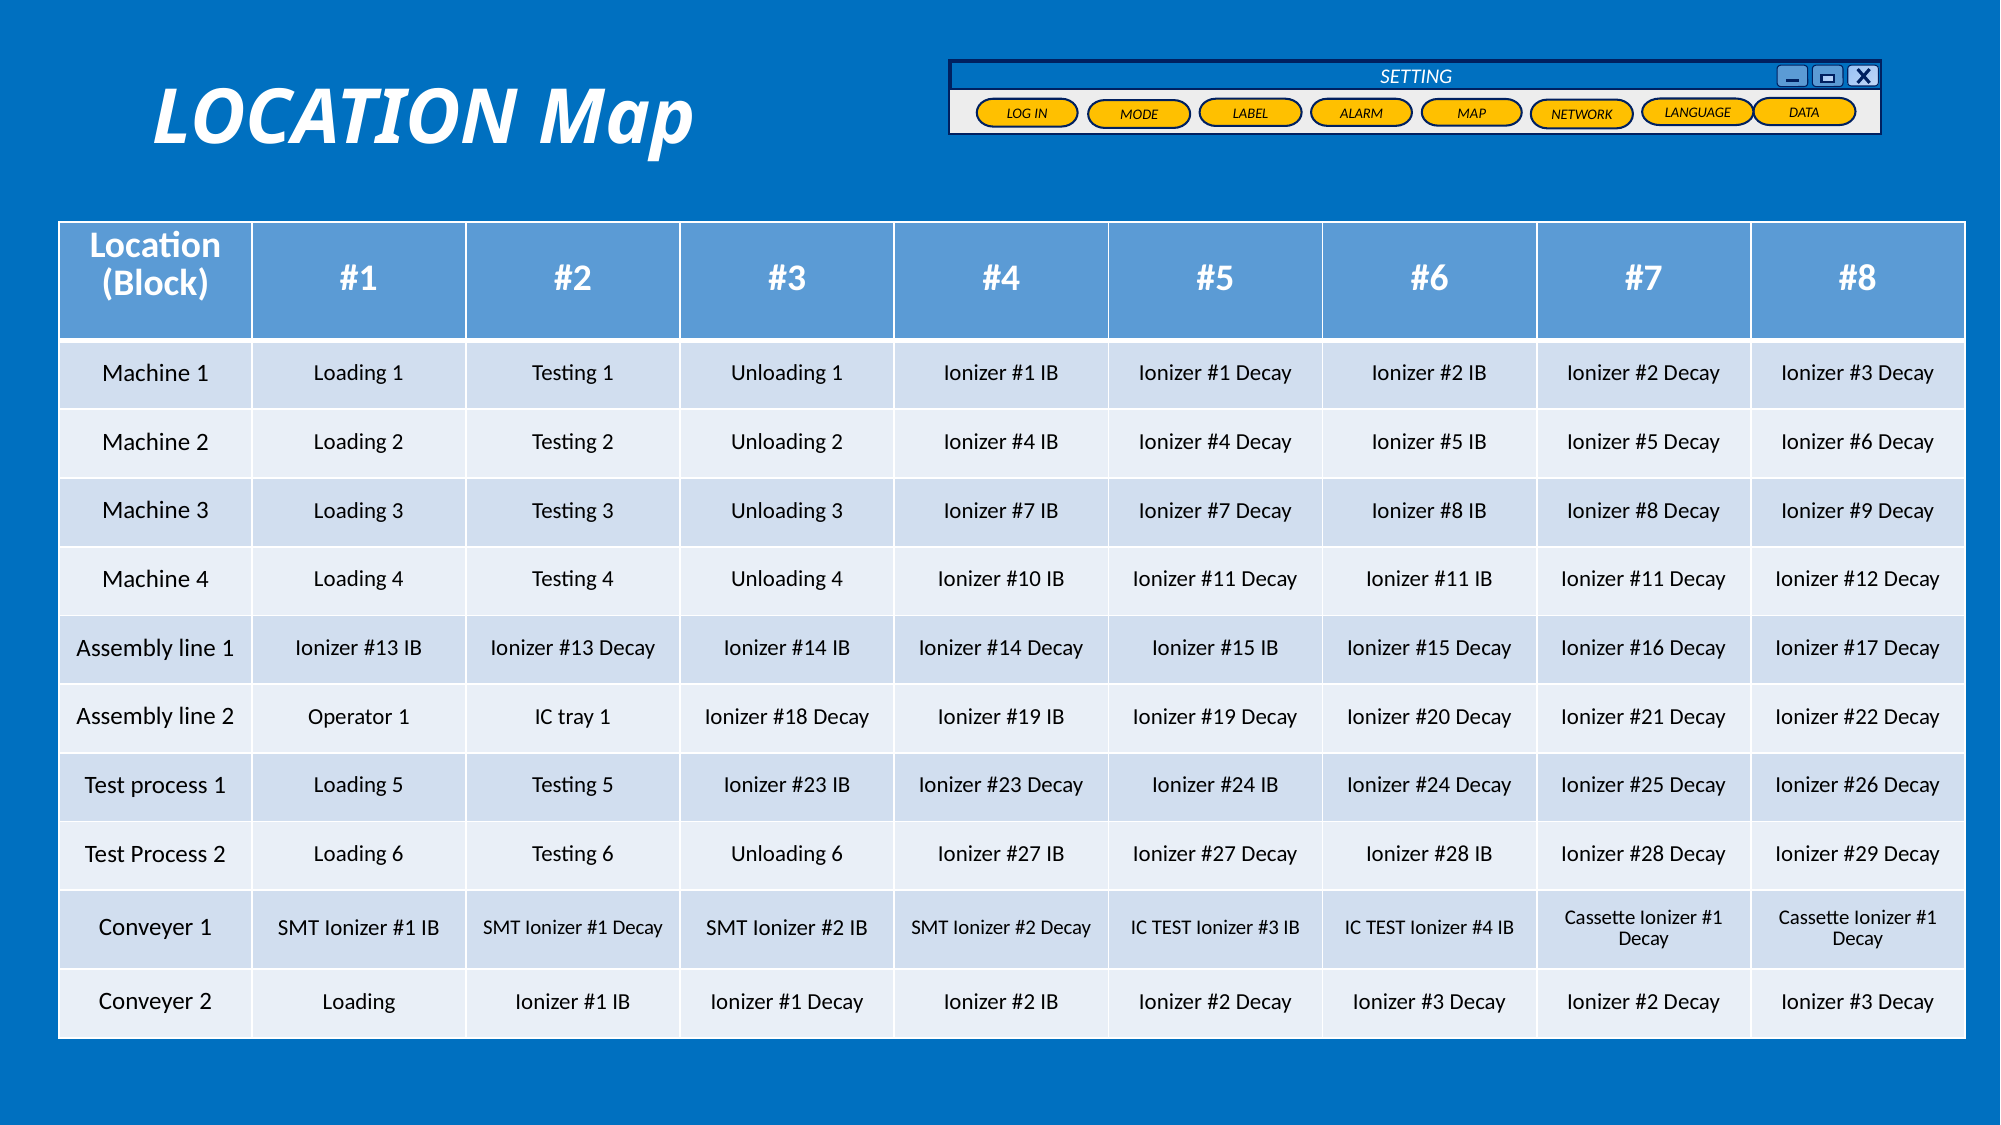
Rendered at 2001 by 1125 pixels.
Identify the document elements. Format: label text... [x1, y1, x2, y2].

table_cell Ionizer #5 Decay [1538, 410, 1750, 477]
table_cell SMT Ionizer #1 Decay [467, 891, 679, 968]
table_cell Ionizer #24 IB [1109, 754, 1322, 821]
table_cell Ionizer #27 Decay [1109, 822, 1322, 889]
table_header #1 [253, 223, 465, 338]
table_cell Ionizer #22 Decay [1752, 685, 1964, 752]
table_cell Ionizer #3 Decay [1323, 970, 1536, 1037]
table_cell Ionizer #7 Decay [1109, 479, 1322, 546]
table_cell Ionizer #28 IB [1323, 822, 1536, 889]
table_cell Ionizer #2 Decay [1538, 970, 1750, 1037]
table_cell Ionizer #1 IB [895, 343, 1108, 408]
table_cell Ionizer #2 Decay [1109, 970, 1322, 1037]
table_cell Ionizer #15 IB [1109, 616, 1322, 683]
table_cell Cassette Ionizer #1 Decay [1538, 891, 1750, 968]
table_cell Ionizer #23 Decay [895, 754, 1108, 821]
table_cell Ionizer #18 Decay [681, 685, 893, 752]
table_cell Machine 4 [60, 548, 251, 615]
table_cell Testing 6 [467, 822, 679, 889]
table_cell Machine 3 [60, 479, 251, 546]
table_cell Testing 2 [467, 410, 679, 477]
table_cell Ionizer #23 IB [681, 754, 893, 821]
table_header #2 [467, 223, 679, 338]
table_cell Ionizer #11 Decay [1538, 548, 1750, 615]
table_cell Ionizer #8 IB [1323, 479, 1536, 546]
table_header #3 [681, 223, 893, 338]
table_cell IC TEST Ionizer #3 IB [1109, 891, 1322, 968]
table_cell Ionizer #4 IB [895, 410, 1108, 477]
table_cell IC TEST Ionizer #4 IB [1323, 891, 1536, 968]
table_cell Unloading 4 [681, 548, 893, 615]
table_cell Loading 3 [253, 479, 465, 546]
table_cell Ionizer #27 IB [895, 822, 1108, 889]
table_cell Loading 1 [253, 343, 465, 408]
table_cell Conveyer 2 [60, 970, 251, 1037]
table_cell Unloading 3 [681, 479, 893, 546]
table_cell Testing 4 [467, 548, 679, 615]
table_cell Assembly line 1 [60, 616, 251, 683]
table_cell Loading 4 [253, 548, 465, 615]
table_cell Ionizer #11 IB [1323, 548, 1536, 615]
table_cell Ionizer #13 IB [253, 616, 465, 683]
table_cell SMT Ionizer #2 Decay [895, 891, 1108, 968]
table_cell Ionizer #11 Decay [1109, 548, 1322, 615]
table_cell Ionizer #7 IB [895, 479, 1108, 546]
table_cell Ionizer #28 Decay [1538, 822, 1750, 889]
table_cell Ionizer #8 Decay [1538, 479, 1750, 546]
table_cell Ionizer #2 Decay [1538, 343, 1750, 408]
table_cell SMT Ionizer #2 IB [681, 891, 893, 968]
table_cell Ionizer #6 Decay [1752, 410, 1964, 477]
table_cell Loading 6 [253, 822, 465, 889]
table_cell Machine 2 [60, 410, 251, 477]
table_cell Testing 3 [467, 479, 679, 546]
table_cell Ionizer #1 Decay [681, 970, 893, 1037]
table_cell Ionizer #3 Decay [1752, 343, 1964, 408]
table_header #5 [1109, 223, 1322, 338]
table_cell Unloading 2 [681, 410, 893, 477]
table_cell IC tray 1 [467, 685, 679, 752]
table_cell Ionizer #9 Decay [1752, 479, 1964, 546]
table_cell Operator 1 [253, 685, 465, 752]
table_cell Conveyer 1 [60, 891, 251, 968]
table_cell Unloading 6 [681, 822, 893, 889]
table_header Location (Block) [60, 223, 251, 338]
table_header #4 [895, 223, 1108, 338]
table_cell Ionizer #1 IB [467, 970, 679, 1037]
table_header #8 [1752, 223, 1964, 338]
table_cell Loading 2 [253, 410, 465, 477]
table_cell Ionizer #12 Decay [1752, 548, 1964, 615]
table_cell Ionizer #4 Decay [1109, 410, 1322, 477]
table_cell Ionizer #20 Decay [1323, 685, 1536, 752]
table_cell Ionizer #26 Decay [1752, 754, 1964, 821]
table_cell Assembly line 2 [60, 685, 251, 752]
table_cell SMT Ionizer #1 IB [253, 891, 465, 968]
table_cell Ionizer #14 Decay [895, 616, 1108, 683]
table_cell Loading 5 [253, 754, 465, 821]
table_cell Ionizer #13 Decay [467, 616, 679, 683]
table_cell Ionizer #25 Decay [1538, 754, 1750, 821]
table_cell Ionizer #1 Decay [1109, 343, 1322, 408]
table_cell Ionizer #2 IB [1323, 343, 1536, 408]
table_cell Loading [253, 970, 465, 1037]
table_cell Testing 5 [467, 754, 679, 821]
table_cell Machine 1 [60, 343, 251, 408]
table_header #6 [1323, 223, 1536, 338]
table_cell Test process 1 [60, 754, 251, 821]
table_cell Ionizer #16 Decay [1538, 616, 1750, 683]
table_cell Cassette Ionizer #1 Decay [1752, 891, 1964, 968]
table_cell Unloading 1 [681, 343, 893, 408]
table_cell Ionizer #5 IB [1323, 410, 1536, 477]
table_cell Ionizer #19 IB [895, 685, 1108, 752]
table_cell Ionizer #2 IB [895, 970, 1108, 1037]
table_cell Testing 1 [467, 343, 679, 408]
table_cell Ionizer #24 Decay [1323, 754, 1536, 821]
table_cell Ionizer #17 Decay [1752, 616, 1964, 683]
table_cell Ionizer #3 Decay [1752, 970, 1964, 1037]
table_cell Test Process 2 [60, 822, 251, 889]
table_header #7 [1538, 223, 1750, 338]
table_cell Ionizer #10 IB [895, 548, 1108, 615]
table_cell Ionizer #21 Decay [1538, 685, 1750, 752]
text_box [948, 59, 1882, 135]
table_cell Ionizer #14 IB [681, 616, 893, 683]
table_cell Ionizer #29 Decay [1752, 822, 1964, 889]
title LOCATION Map [137, 59, 716, 179]
table_cell Ionizer #19 Decay [1109, 685, 1322, 752]
table_cell Ionizer #15 Decay [1323, 616, 1536, 683]
